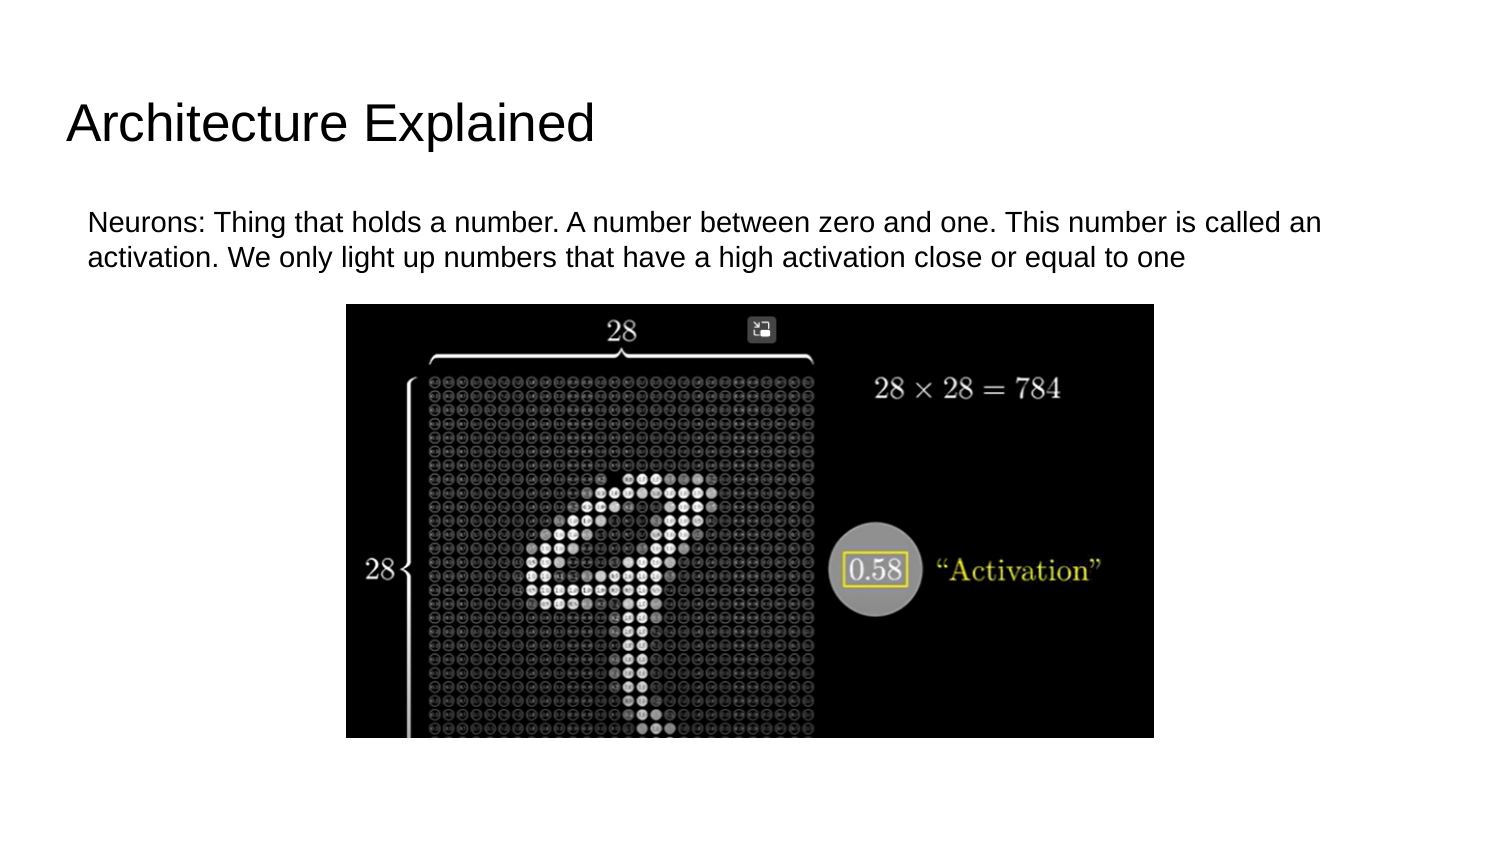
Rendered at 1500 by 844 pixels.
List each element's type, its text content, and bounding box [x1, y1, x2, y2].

title Architecture Explained [51, 72, 1449, 167]
text_box Neurons: Thing that holds a number. A number between zero and one. This number is called an activation. We only light up numbers that have a high activation close or equal to one [72, 188, 1358, 359]
picture [345, 304, 1155, 739]
